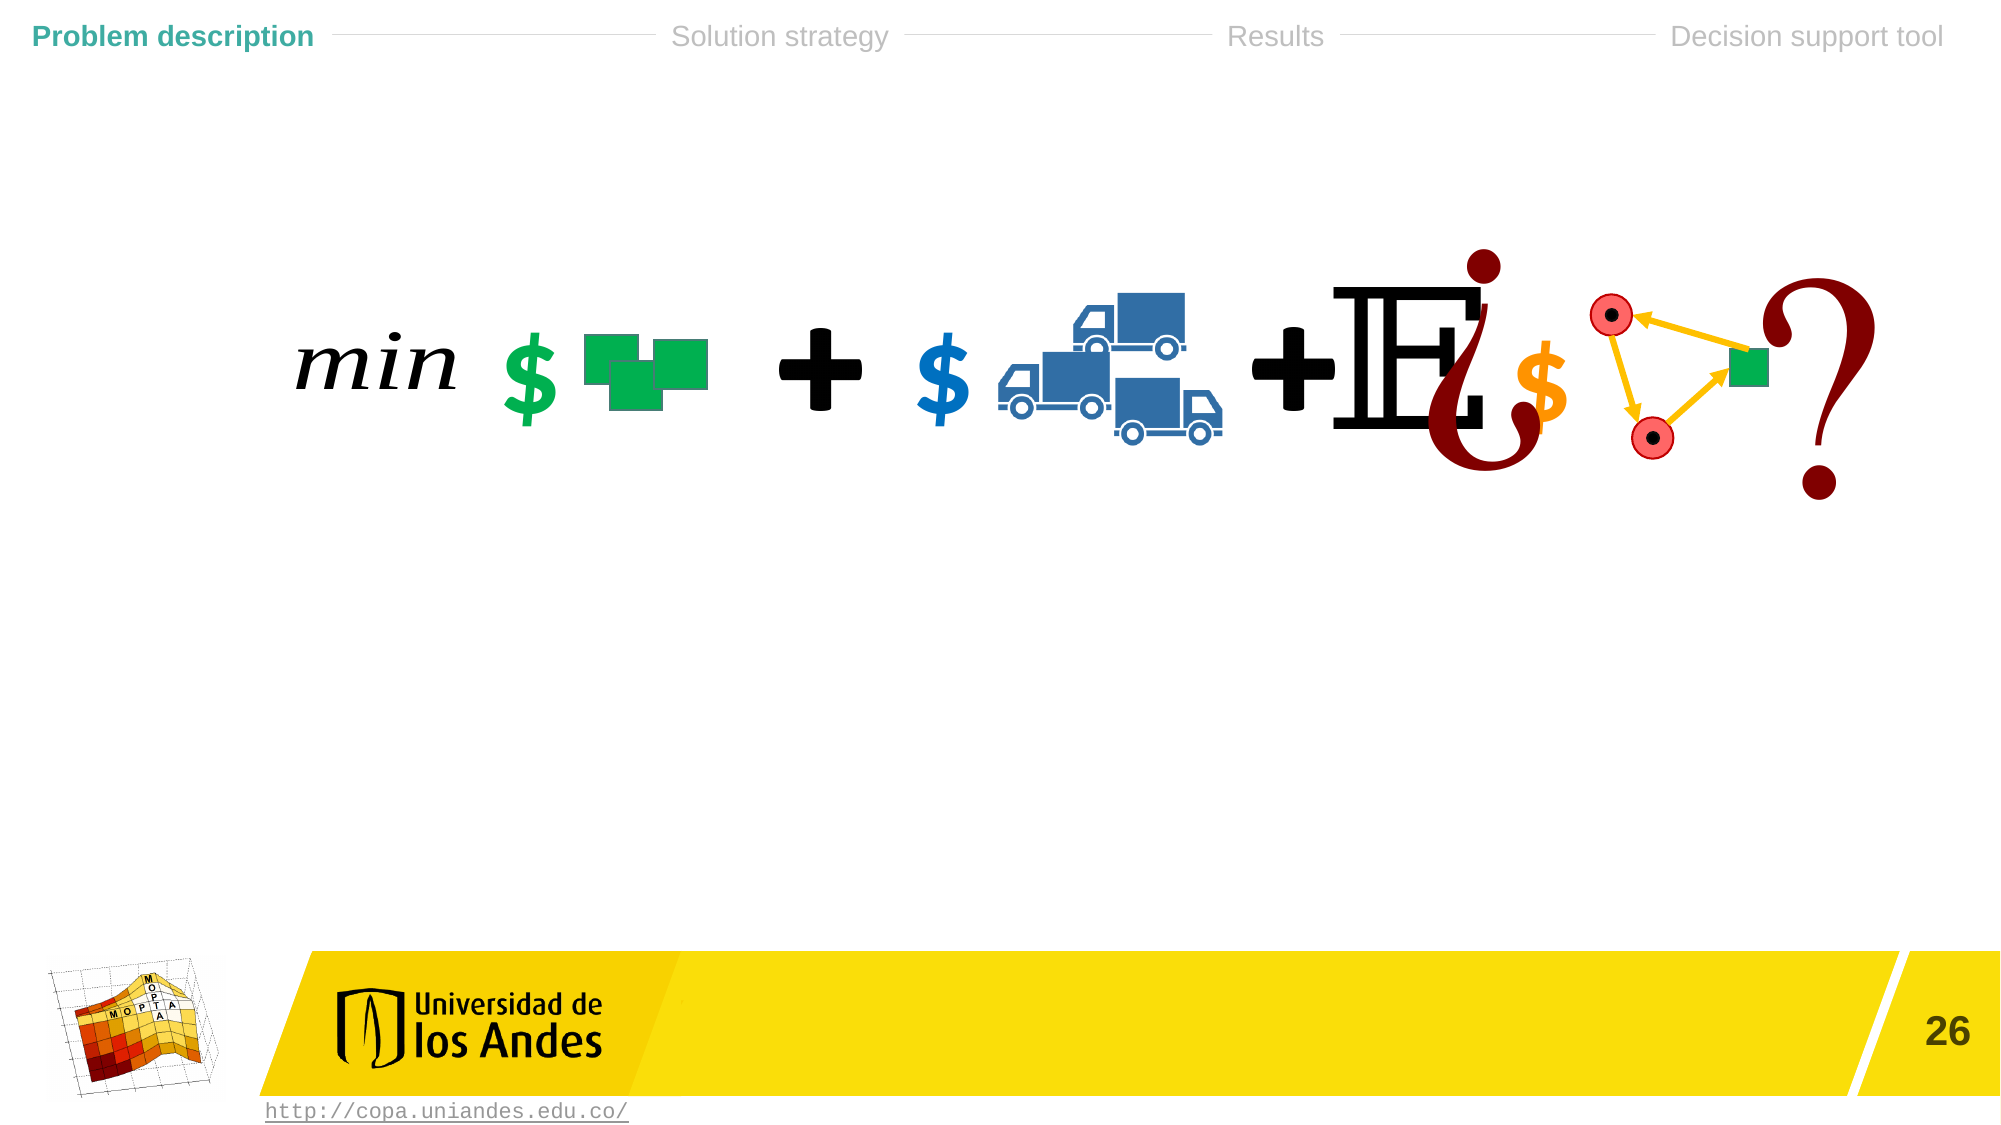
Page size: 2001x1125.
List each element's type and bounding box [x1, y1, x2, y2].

text_box [1323, 228, 1889, 522]
picture [779, 328, 862, 412]
text_box [483, 281, 708, 448]
picture [1252, 327, 1323, 411]
text_box [895, 267, 1227, 473]
picture [46, 955, 226, 1102]
